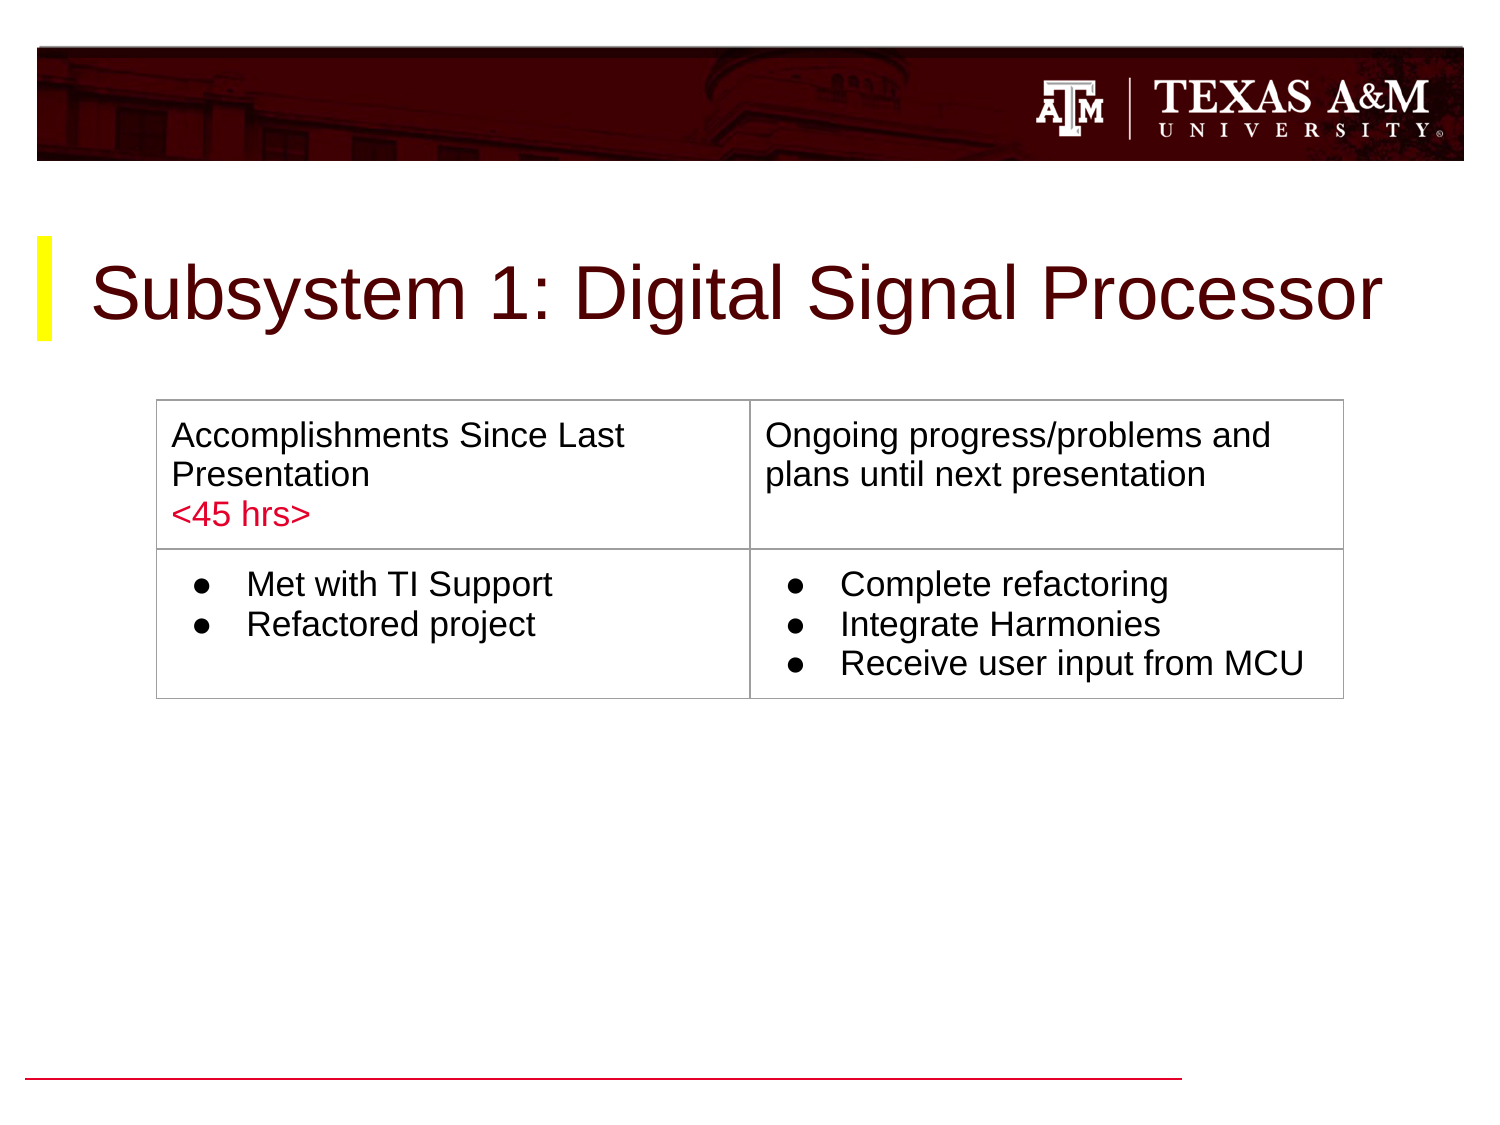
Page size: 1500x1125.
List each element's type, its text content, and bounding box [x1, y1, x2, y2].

table_cell Complete refactoring Integrate Harmonies Receive user input from MCU [751, 550, 1343, 698]
picture [37, 45, 1464, 161]
table_header Ongoing progress/problems and plans until next presentation [751, 401, 1343, 548]
title Subsystem 1: Digital Signal Processor [75, 195, 1425, 383]
table_header Accomplishments Since Last Presentation <45 hrs> [157, 401, 749, 548]
table_cell Met with TI Support Refactored project [157, 550, 749, 698]
